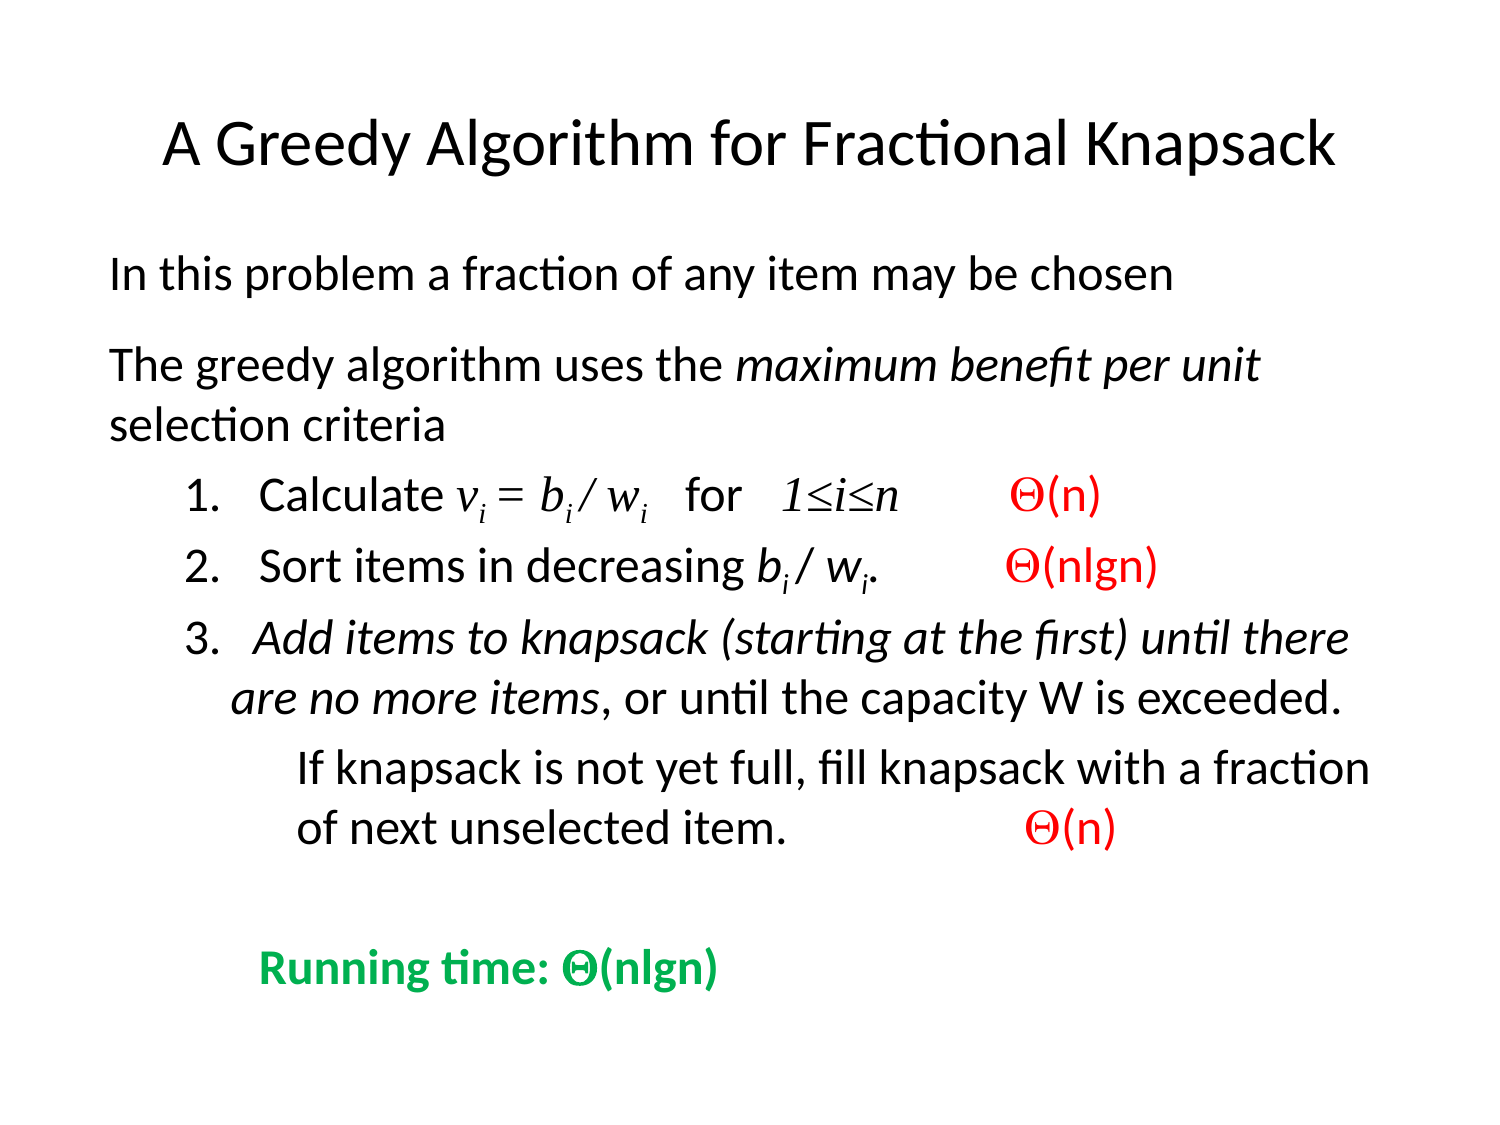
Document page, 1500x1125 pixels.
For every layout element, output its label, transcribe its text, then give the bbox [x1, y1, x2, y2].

title A Greedy Algorithm for Fractional Knapsack [75, 45, 1425, 233]
list In this problem a fraction of any item may be chosen The greedy algorithm uses the maximum benefit per unit selection criteria Calculate vi = bi / wi for 1≤i≤n (n) Sort items in decreasing bi / wi. (nlgn) 3. Add items to knapsack (starting at the first) until there are no more items, or until the capacity W is exceeded. If knapsack is not yet full, fill knapsack with a fraction of next unselected item. (n) Running time: (nlgn) [93, 232, 1407, 1058]
